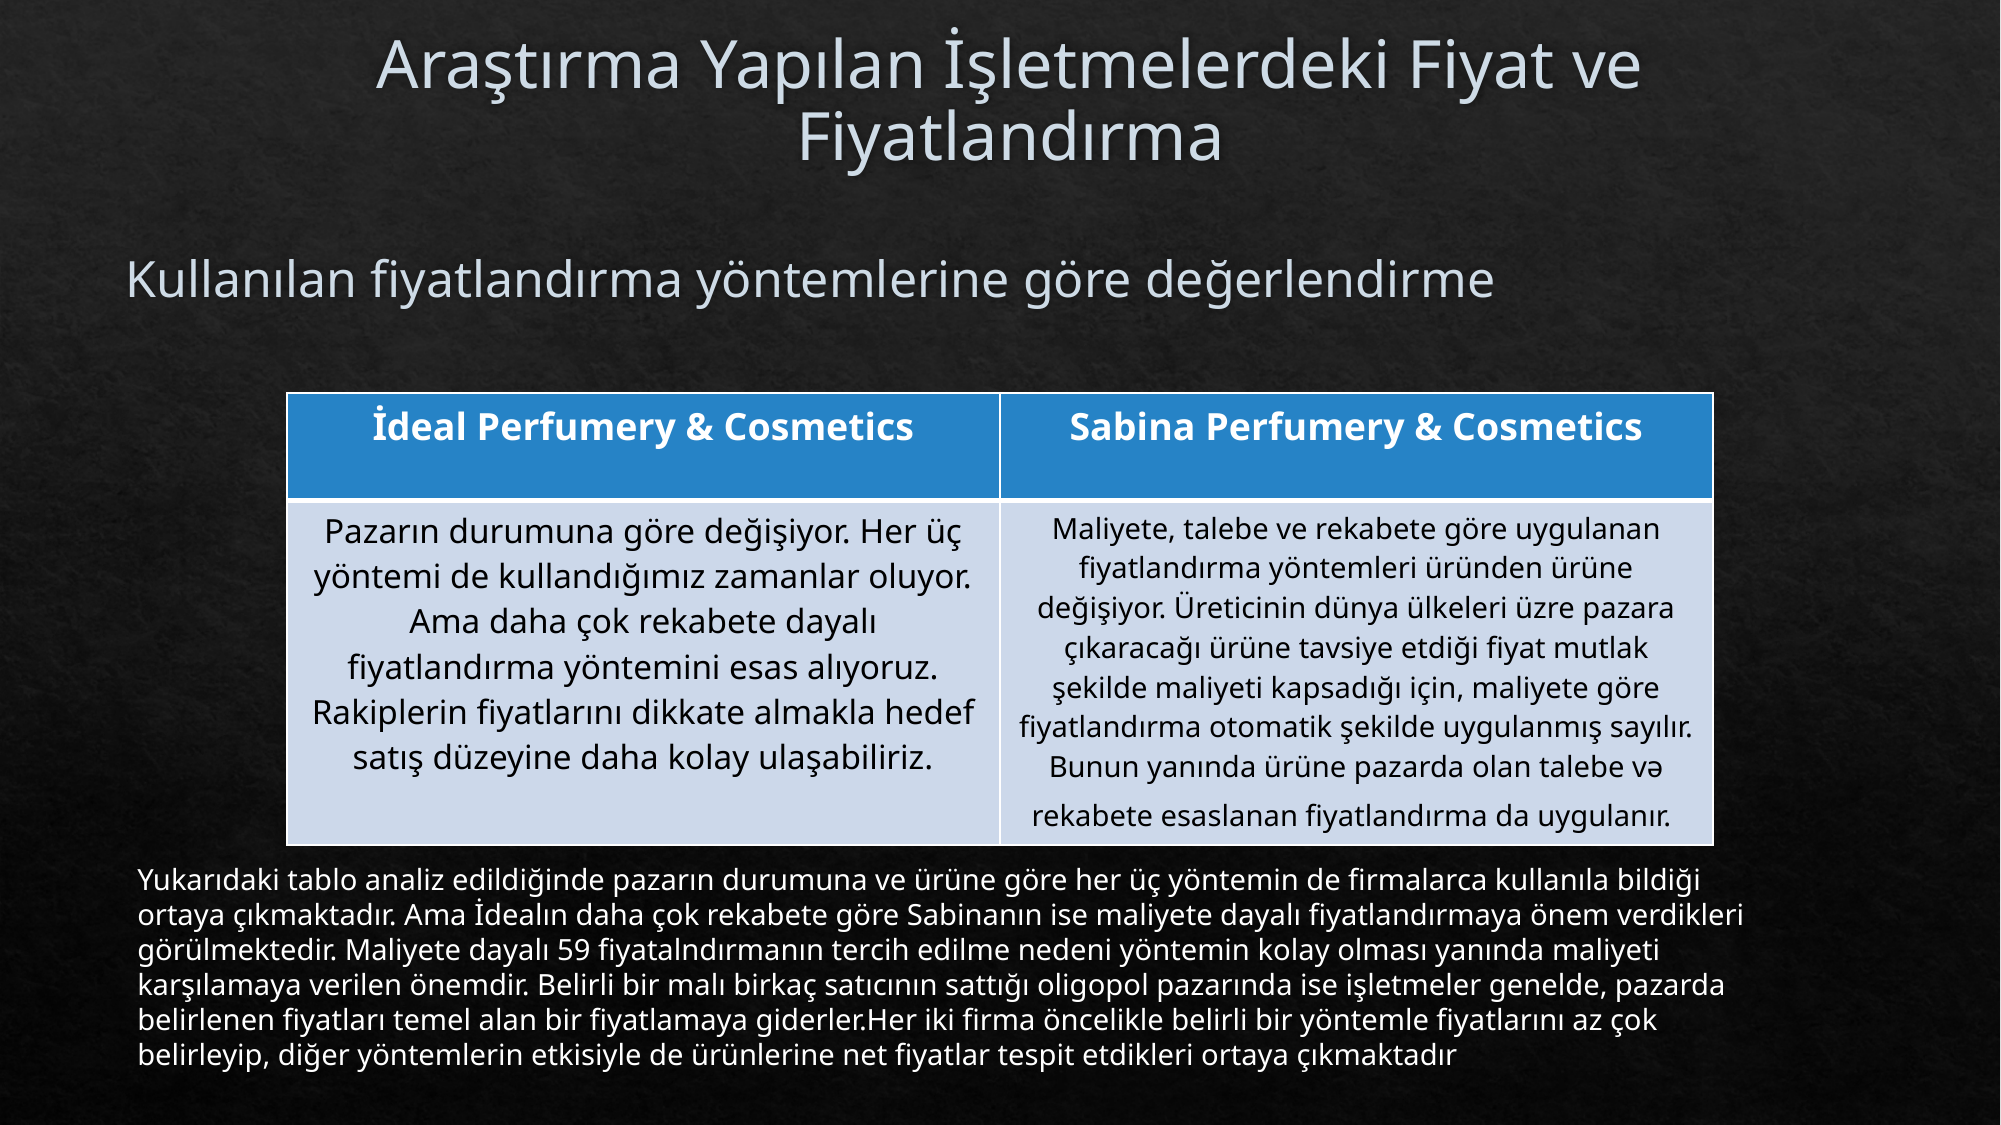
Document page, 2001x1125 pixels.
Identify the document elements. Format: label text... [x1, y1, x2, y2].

table_header Sabina Perfumery & Cosmetics [1001, 394, 1712, 498]
table_cell Pazarın durumuna göre değişiyor. Her üç yöntemi de kullandığımız zamanlar oluyor. Ama daha çok rekabete dayalı fiyatlandırma yöntemini esas alıyoruz. Rakiplerin fiyatlarını dikkate almakla hedef satış düzeyine daha kolay ulaşabiliriz. [288, 503, 999, 844]
text_box Kullanılan fiyatlandırma yöntemlerine göre değerlendirme [110, 177, 1760, 385]
table_cell Maliyete, talebe ve rekabete göre uygulanan fiyatlandırma yöntemleri üründen ürüne değişiyor. Üreticinin dünya ülkeleri üzre pazara çıkaracağı ürüne tavsiye etdiği fiyat mutlak şekilde maliyeti kapsadığı için, maliyete göre fiyatlandırma otomatik şekilde uygulanmış sayılır. Bunun yanında ürüne pazarda olan talebe və rekabete esaslanan fiyatlandırma da uygulanır. [1001, 503, 1712, 844]
table_header İdeal Perfumery & Cosmetics [288, 394, 999, 498]
text_box Yukarıdaki tablo analiz edildiğinde pazarın durumuna ve ürüne göre her üç yöntemin de firmalarca kullanıla bildiği ortaya çıkmaktadır. Ama İdealın daha çok rekabete göre Sabinanın ise maliyete dayalı fiyatlandırmaya önem verdikleri görülmektedir. Maliyete dayalı 59 fiyatalndırmanın tercih edilme nedeni yöntemin kolay olması yanında maliyeti karşılamaya verilen önemdir. Belirli bir malı birkaç satıcının sattığı oligopol pazarında ise işletmeler genelde, pazarda belirlenen fiyatları temel alan bir fiyatlamaya giderler.Her iki firma öncelikle belirli bir yöntemle fiyatlarını az çok belirleyip, diğer yöntemlerin etkisiyle de ürünlerine net fiyatlar tespit etdikleri ortaya çıkmaktadır [122, 853, 1799, 1079]
title Araştırma Yapılan İşletmelerdeki Fiyat ve Fiyatlandırma [161, 0, 1860, 207]
